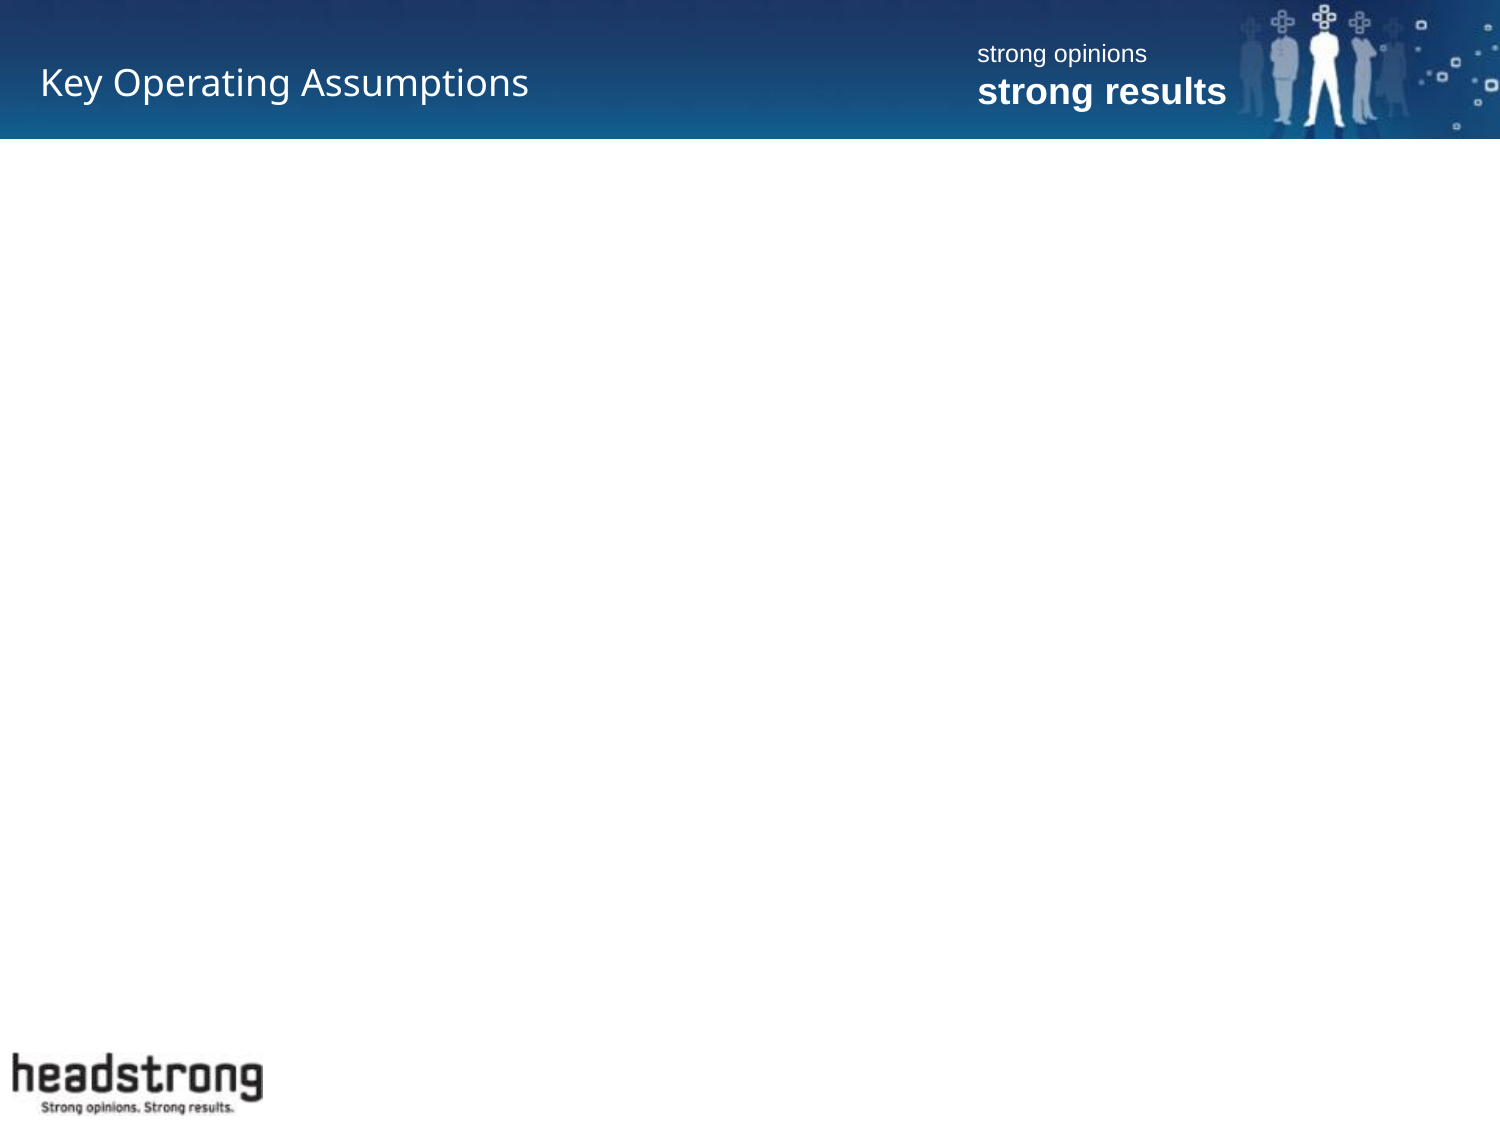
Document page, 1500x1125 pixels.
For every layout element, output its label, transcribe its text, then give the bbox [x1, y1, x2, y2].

title Key Operating Assumptions [24, 12, 951, 151]
picture [0, 0, 1500, 139]
picture [12, 1052, 263, 1116]
